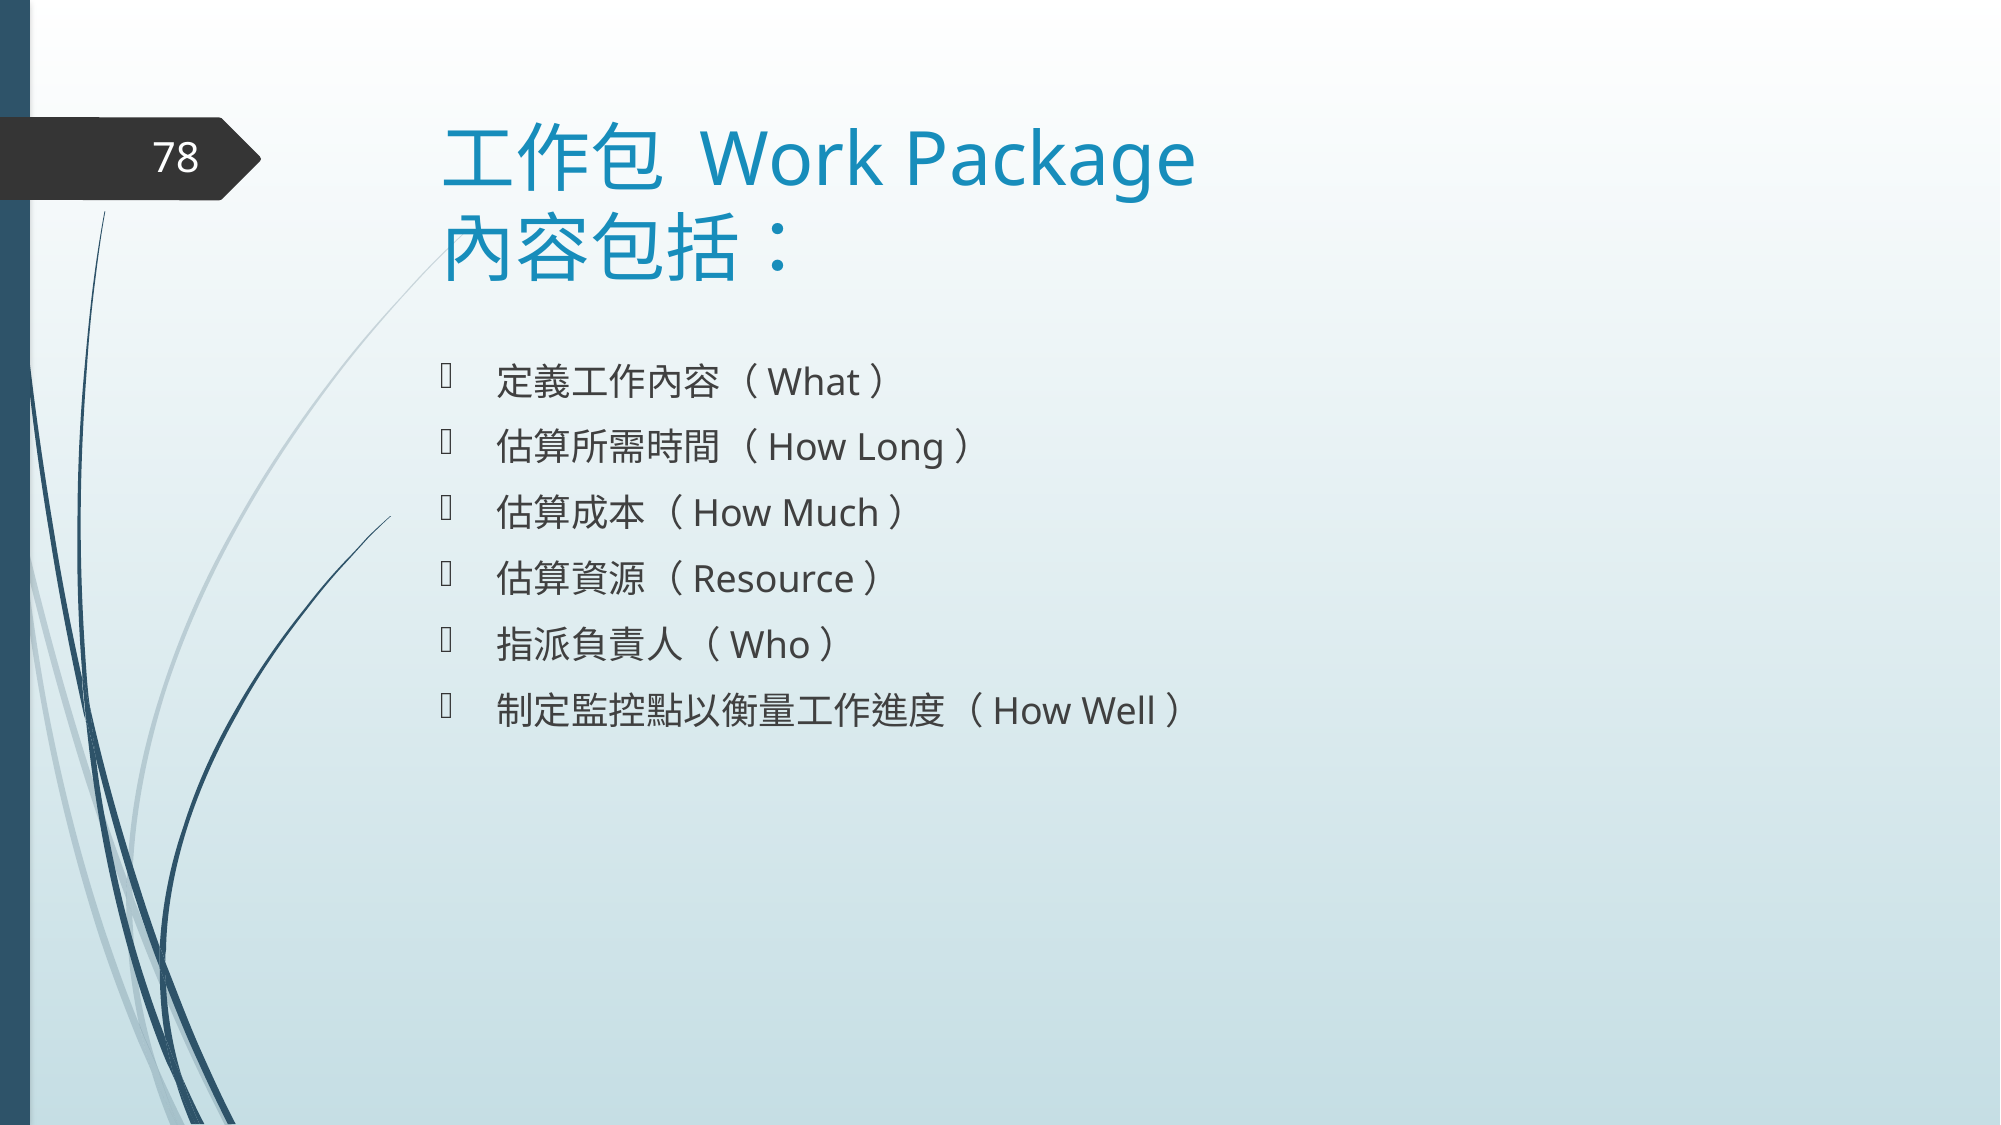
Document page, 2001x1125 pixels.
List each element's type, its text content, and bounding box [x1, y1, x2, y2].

list 定義工作內容（What） 估算所需時間（How Long） 估算成本（How Much） 估算資源（Resource） 指派負責人（Who） 制定監控點以衡量工作進度（How Well） [424, 350, 1888, 970]
title 工作包 Work Package 內容包括： [425, 102, 1888, 313]
slide_number 78 [87, 129, 216, 190]
